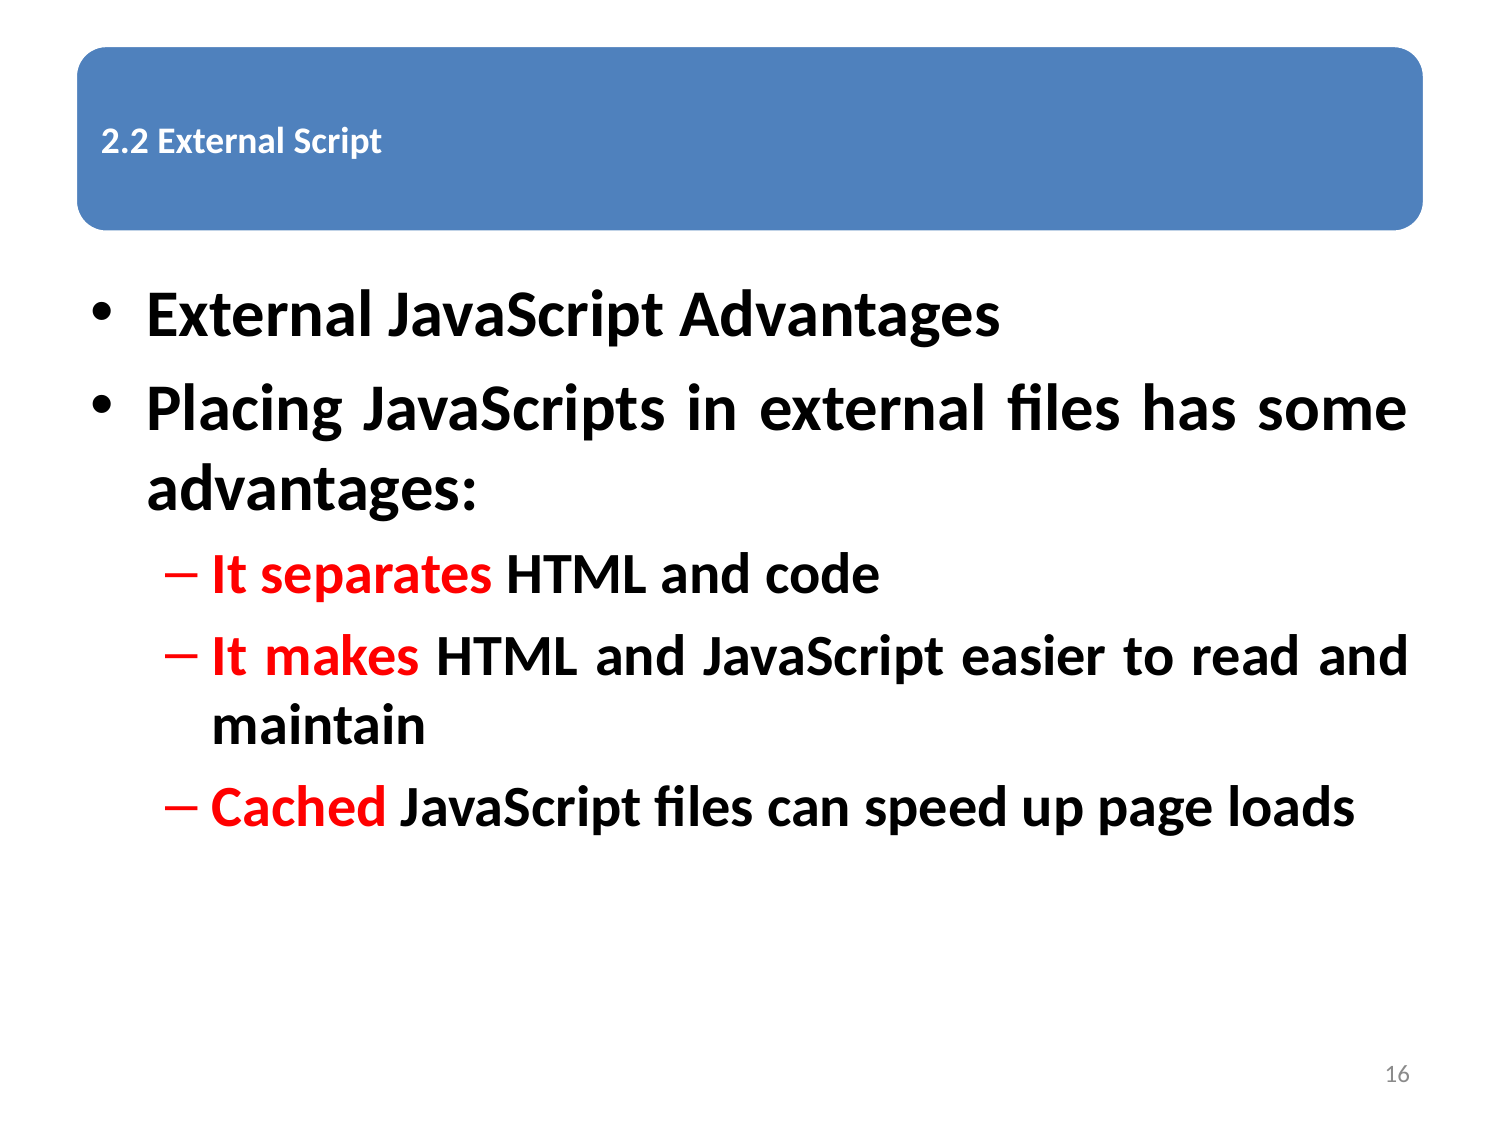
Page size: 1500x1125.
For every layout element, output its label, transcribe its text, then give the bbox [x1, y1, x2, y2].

list External JavaScript Advantages Placing JavaScripts in external files has some advantages: It separates HTML and code It makes HTML and JavaScript easier to read and maintain Cached JavaScript files can speed up page loads [75, 262, 1425, 1005]
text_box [74, 44, 1426, 233]
slide_number 16 [1074, 1042, 1425, 1103]
